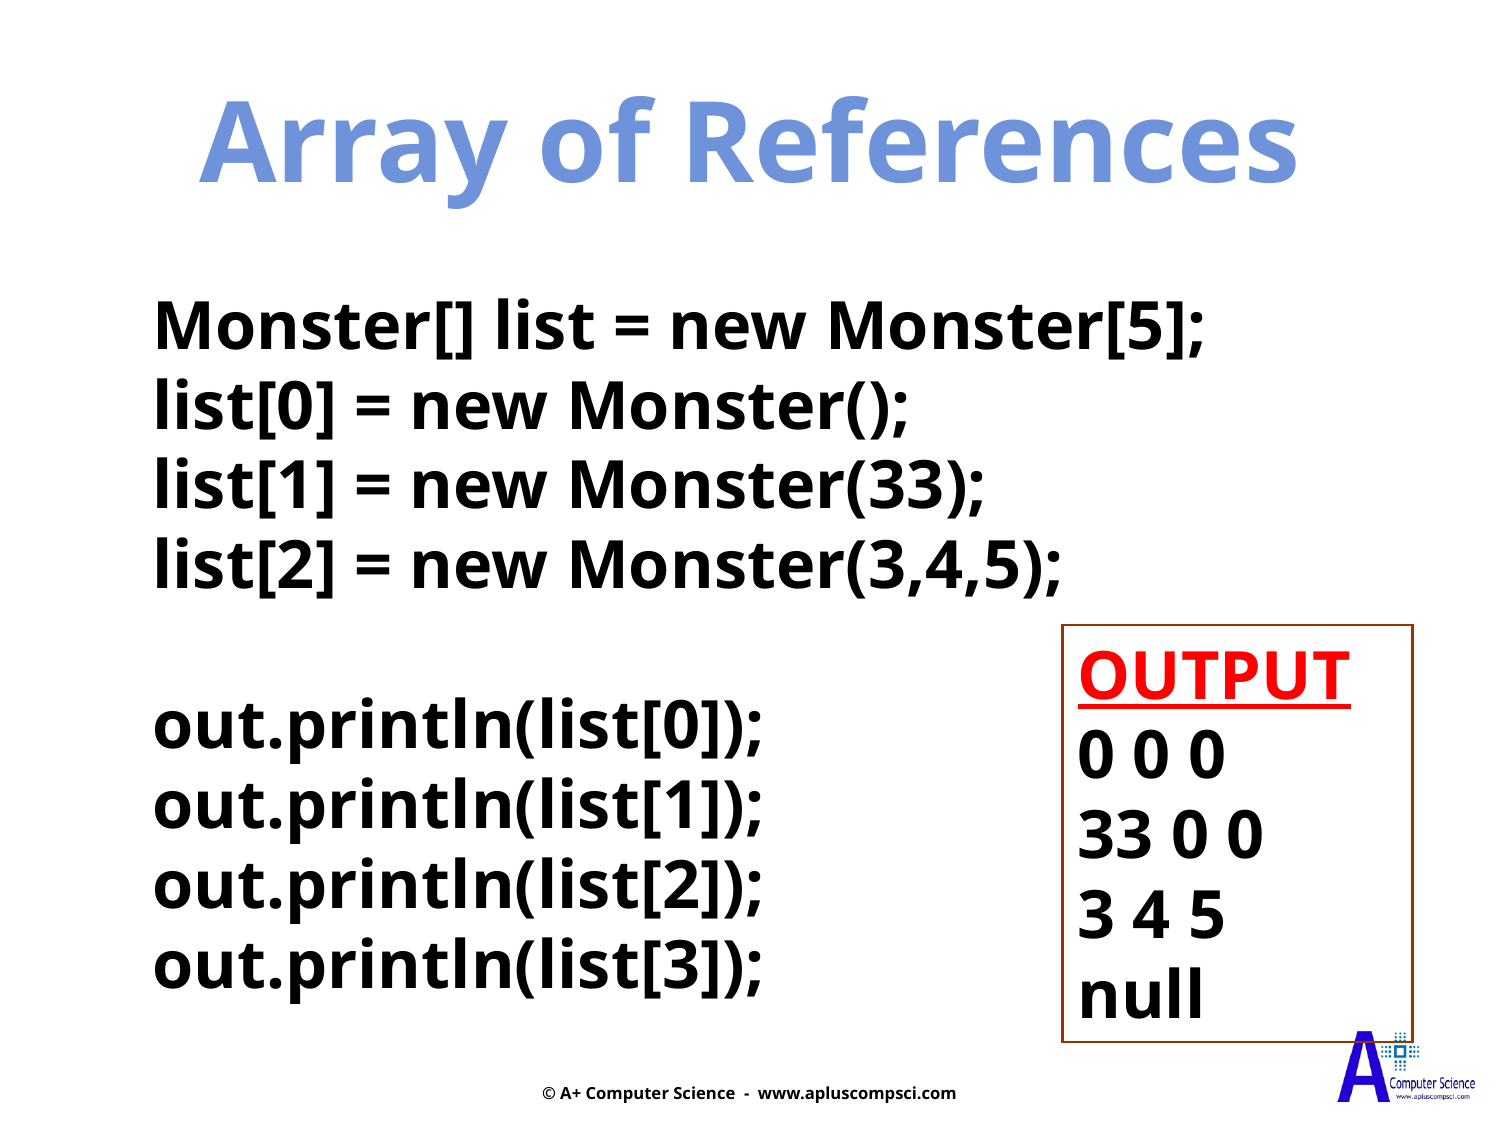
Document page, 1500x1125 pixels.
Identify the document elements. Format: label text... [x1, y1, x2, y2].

text_box Array of References [0, 62, 1500, 214]
picture [1337, 1031, 1475, 1102]
footer © A+ Computer Science - www.apluscompsci.com [512, 1025, 988, 1100]
text_box OUTPUT 0 0 0 33 0 0 3 4 5 null [1062, 624, 1413, 1042]
text_box Monster[] list = new Monster[5]; list[0] = new Monster(); list[1] = new Monster(33); list[2] = new Monster(3,4,5); out.println(list[0]); out.println(list[1]); out.println(list[2]); out.println(list[3]); [137, 274, 1280, 1010]
